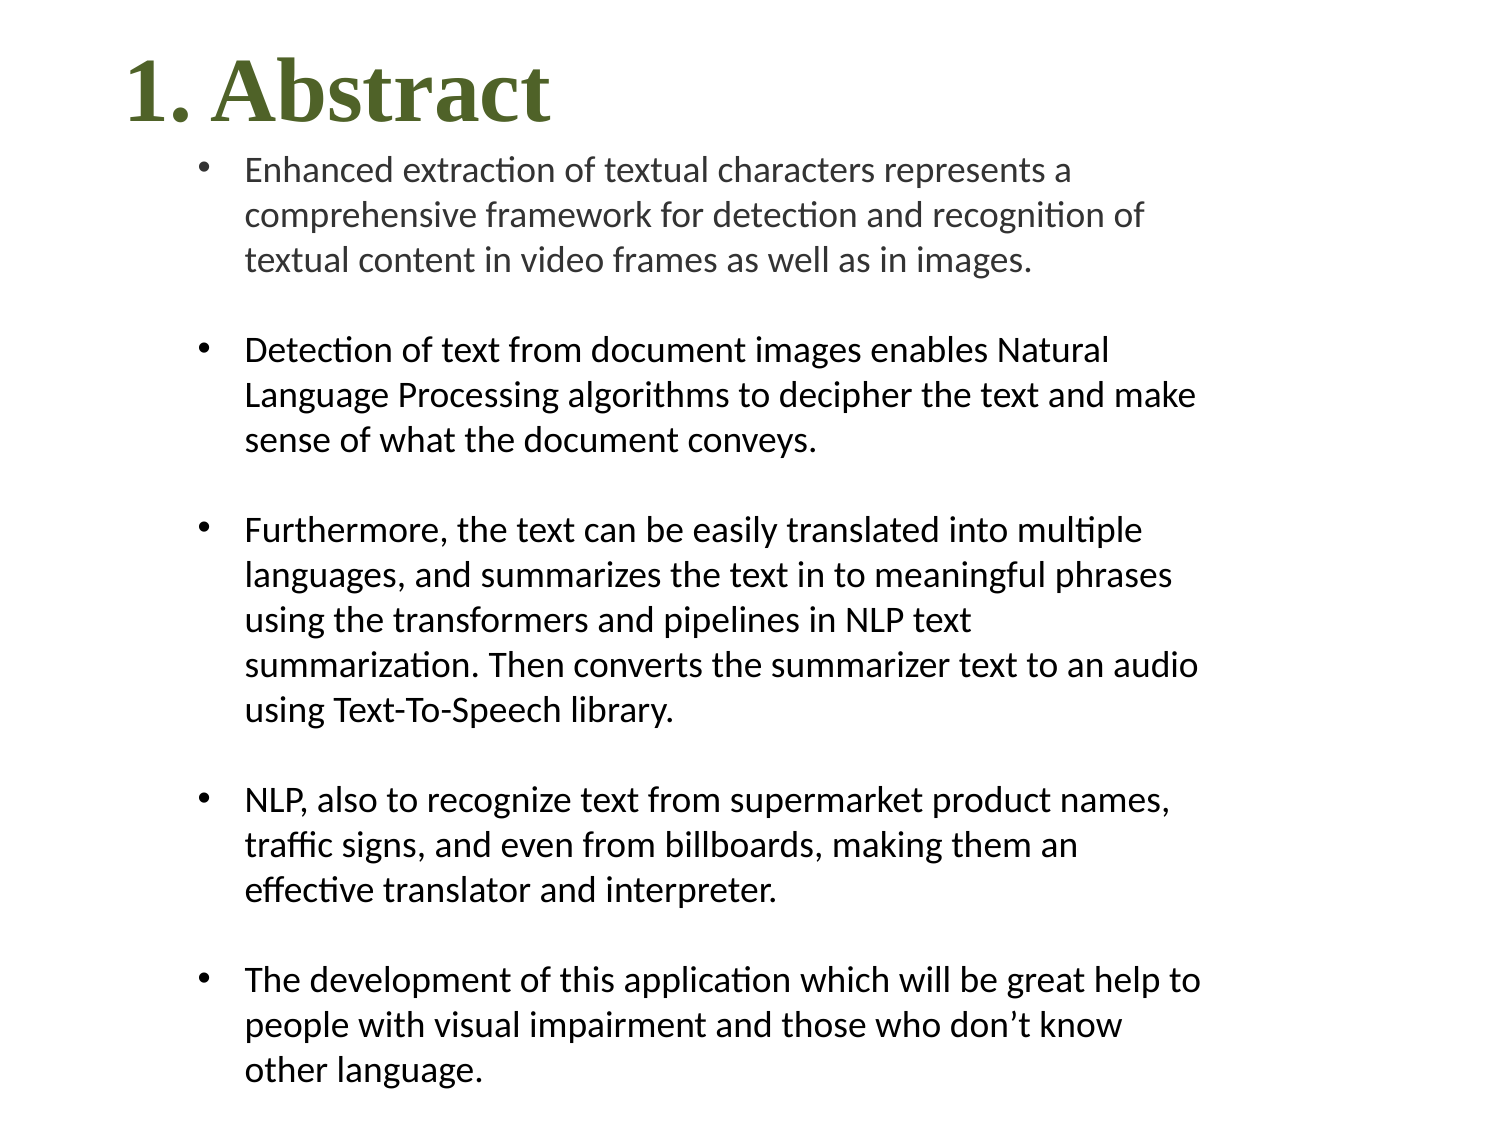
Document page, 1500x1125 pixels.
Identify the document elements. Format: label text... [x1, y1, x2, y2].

title 1. Abstract [17, 13, 658, 156]
text_box Enhanced extraction of textual characters represents a comprehensive framework for detection and recognition of textual content in video frames as well as in images. Detection of text from document images enables Natural Language Processing algorithms to decipher the text and make sense of what the document conveys. Furthermore, the text can be easily translated into multiple languages, and summarizes the text in to meaningful phrases using the transformers and pipelines in NLP text summarization. Then converts the summarizer text to an audio using Text-To-Speech library. NLP, also to recognize text from supermarket product names, traffic signs, and even from billboards, making them an effective translator and interpreter. The development of this application which will be great help to people with visual impairment and those who don’t know other language. [182, 137, 1223, 1125]
